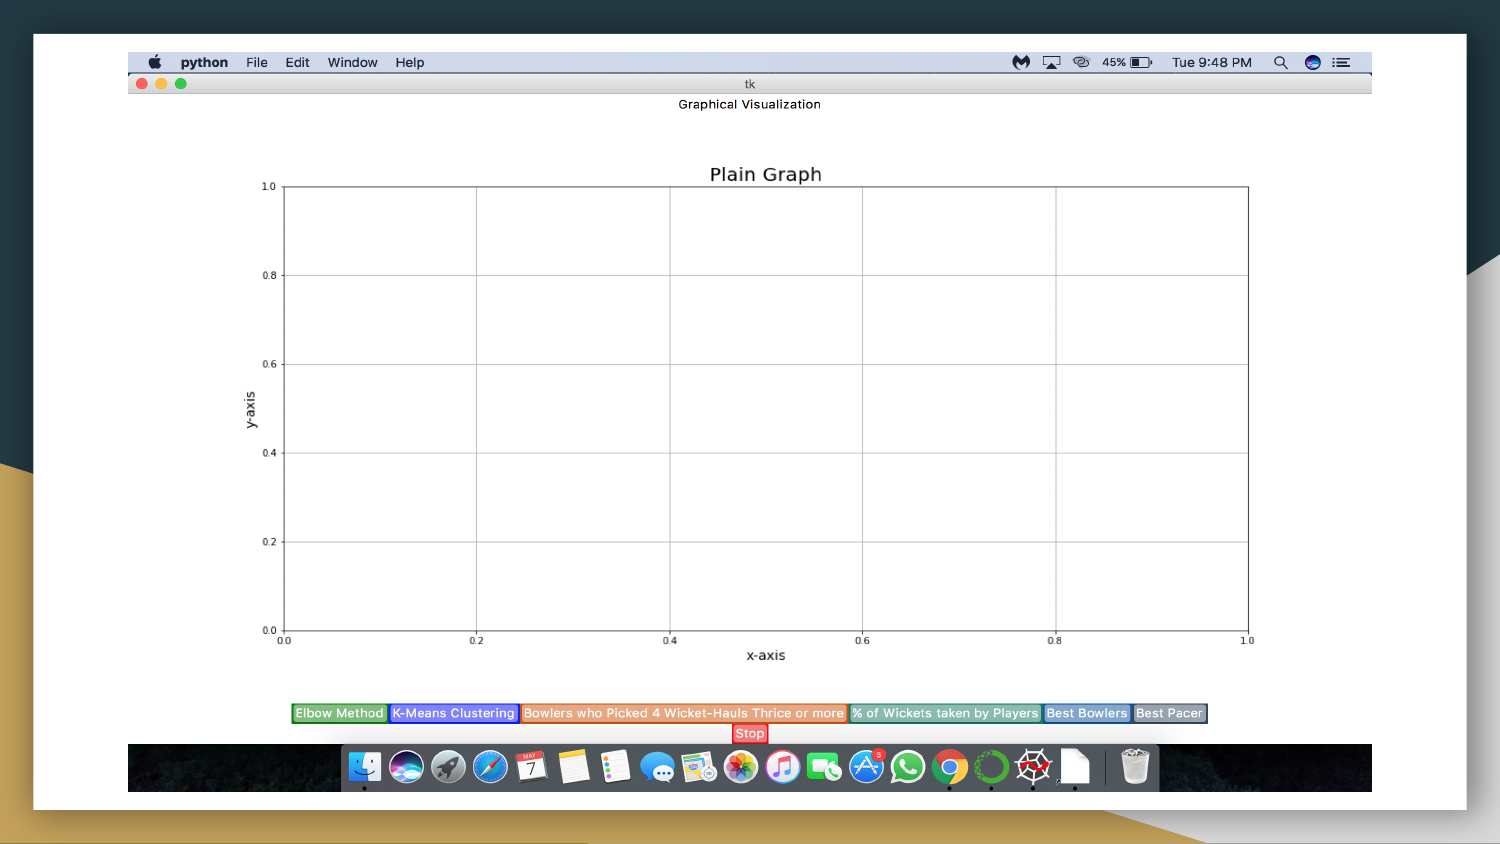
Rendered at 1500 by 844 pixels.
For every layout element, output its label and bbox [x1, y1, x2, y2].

picture [127, 52, 1372, 792]
